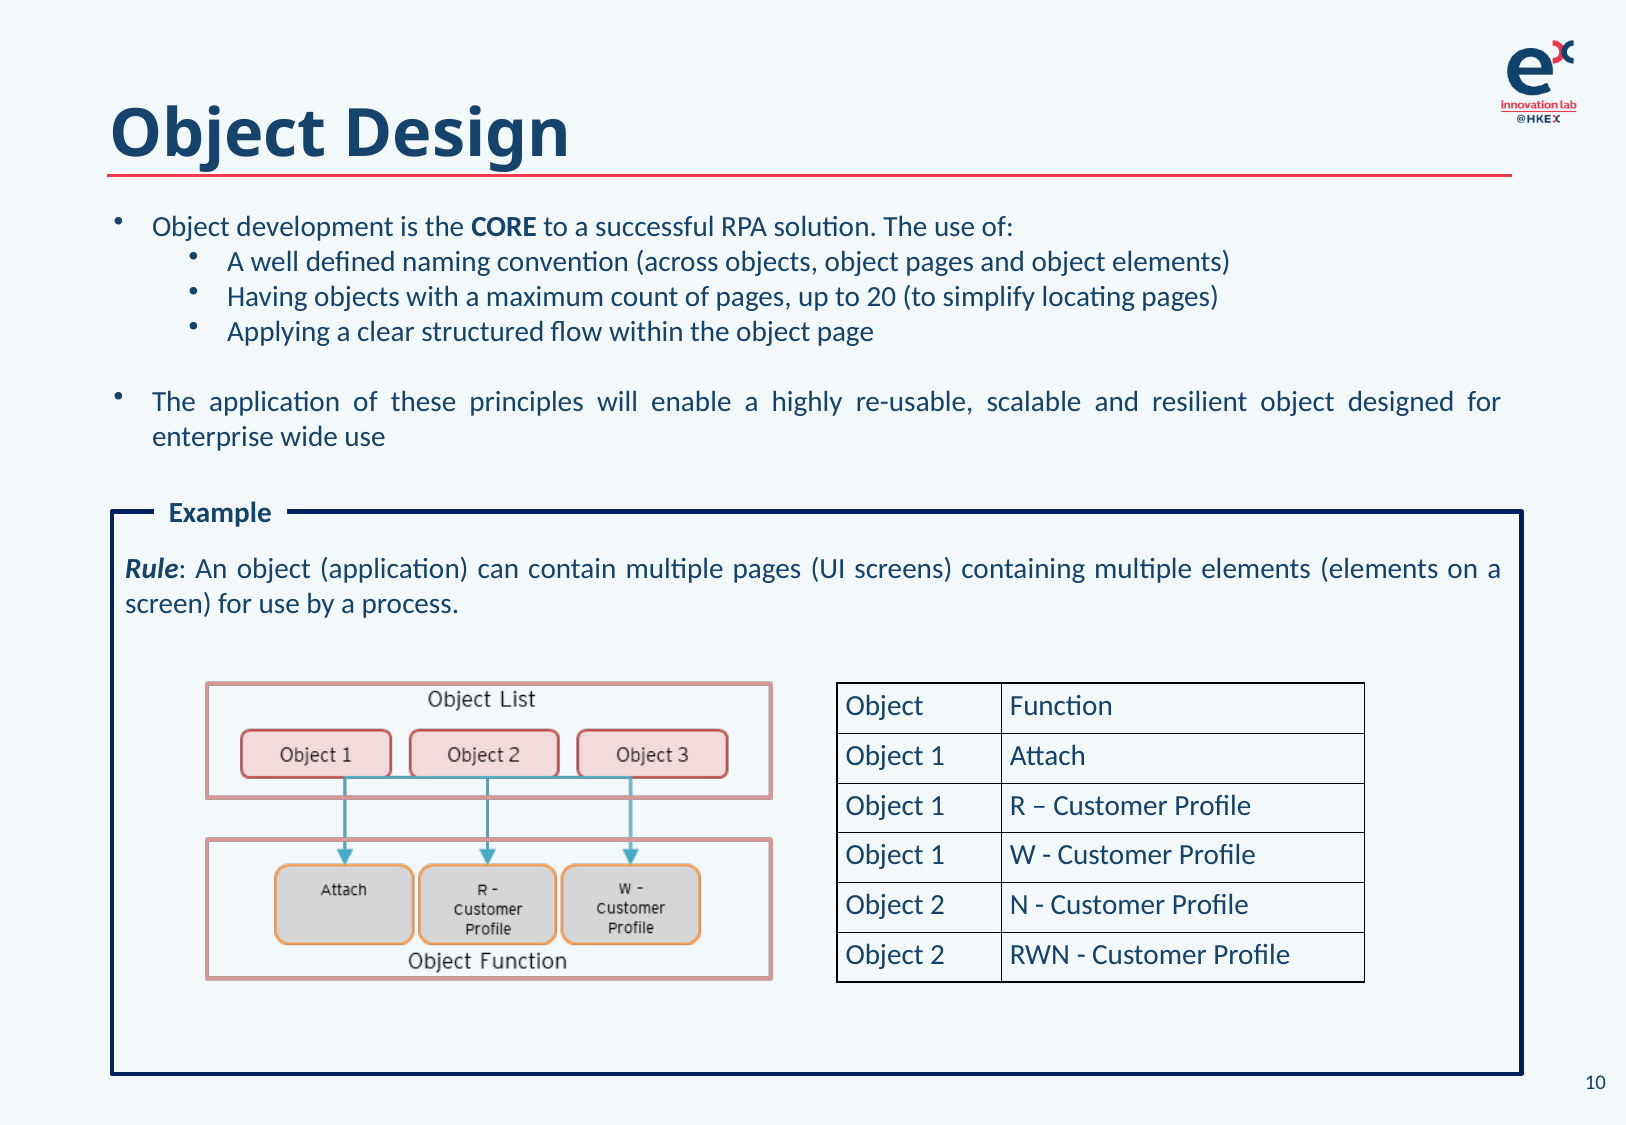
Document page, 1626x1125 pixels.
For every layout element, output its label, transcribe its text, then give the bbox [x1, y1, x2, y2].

text_box Rule: An object (application) can contain multiple pages (UI screens) containing multiple elements (elements on a screen) for use by a process. [110, 542, 1518, 627]
table_cell Object 1 [838, 833, 1001, 882]
text_box Example [154, 485, 288, 536]
picture [205, 678, 774, 988]
table_header Object [838, 684, 1001, 733]
table_cell Object 1 [838, 784, 1001, 832]
table_cell R – Customer Profile [1002, 784, 1364, 832]
table_cell Object 2 [838, 883, 1001, 932]
picture [1484, 26, 1592, 132]
table_cell Attach [1002, 734, 1364, 783]
title Object Design [107, 87, 1518, 199]
text_box [110, 509, 1524, 1076]
table_cell RWN - Customer Profile [1002, 933, 1364, 981]
table_cell W - Customer Profile [1002, 833, 1364, 882]
table_cell Object 2 [838, 933, 1001, 981]
table_cell Object 1 [838, 734, 1001, 783]
text_box Object development is the CORE to a successful RPA solution. The use of: A well defined naming convention (across objects, object pages and object elements) Having objects with a maximum count of pages, up to 20 (to simplify locating pages) Applying a clear structured flow within the object page The application of these principles will enable a highly re-usable, scalable and resilient object designed for enterprise wide use [80, 199, 1518, 460]
table_header Function [1002, 684, 1364, 733]
table_cell N - Customer Profile [1002, 883, 1364, 932]
